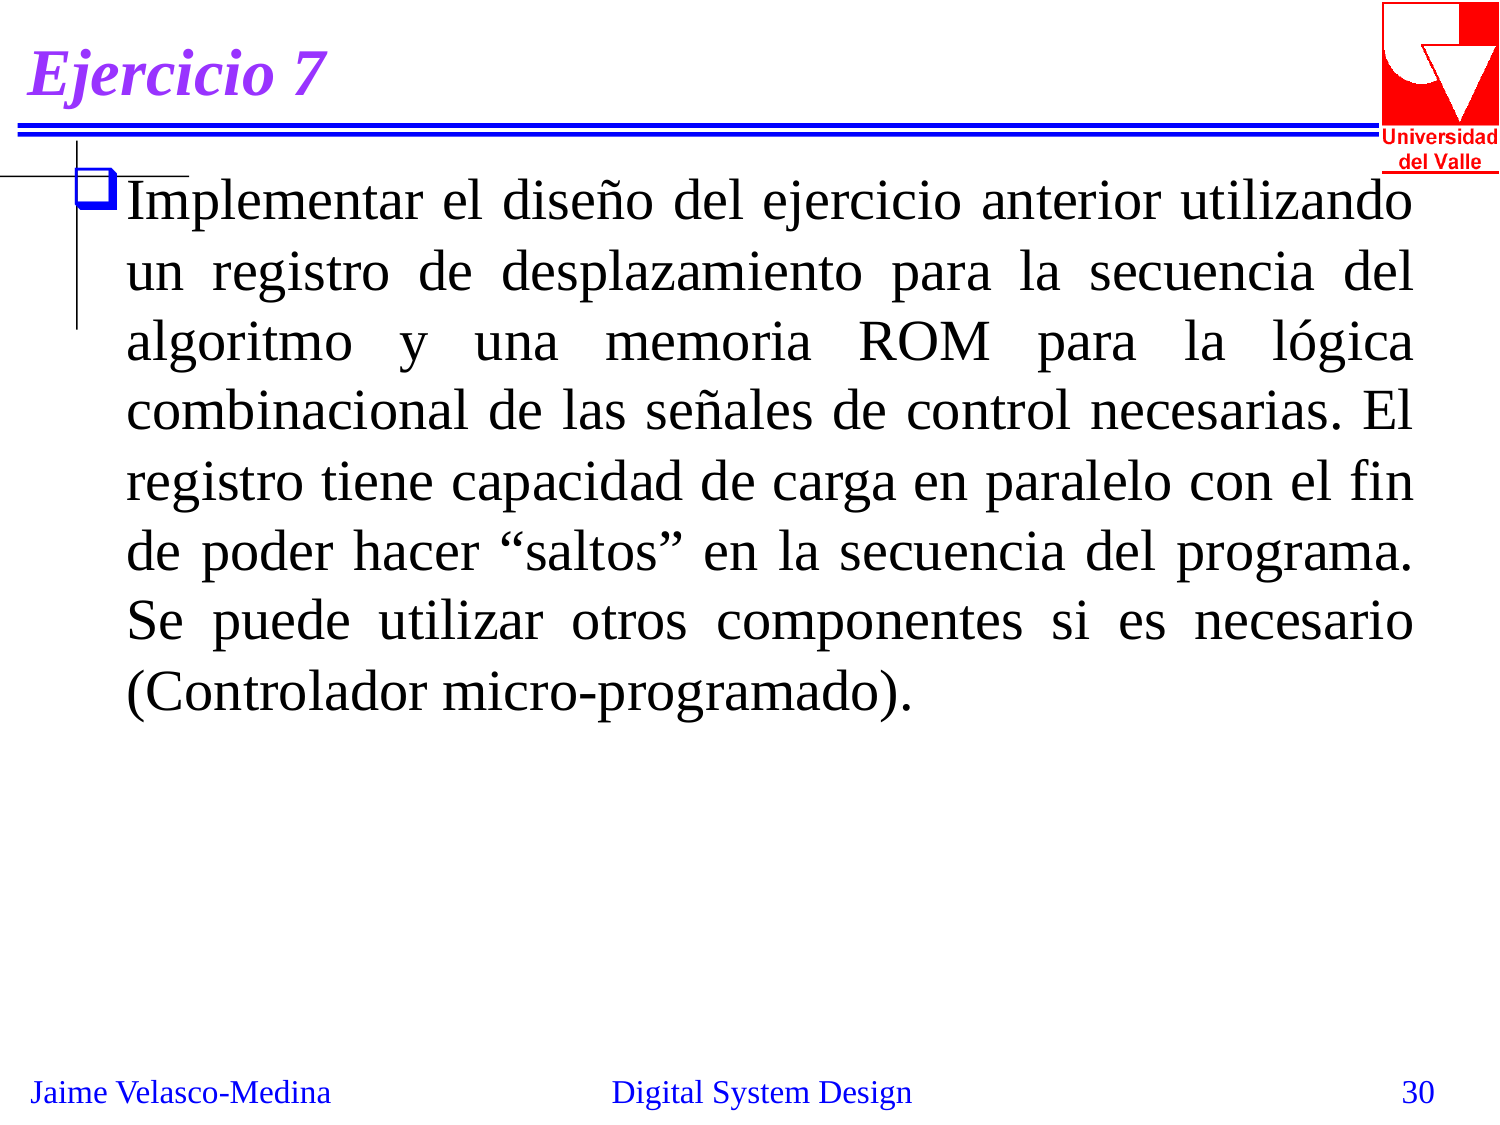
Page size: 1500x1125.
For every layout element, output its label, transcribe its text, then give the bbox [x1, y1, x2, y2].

title Ejercicio 7 [12, 12, 1388, 126]
picture [1379, 0, 1500, 175]
list Implementar el diseño del ejercicio anterior utilizando un registro de desplazamiento para la secuencia del algoritmo y una memoria ROM para la lógica combinacional de las señales de control necesarias. El registro tiene capacidad de carga en paralelo con el fin de poder hacer “saltos” en la secuencia del programa. Se puede utilizar otros componentes si es necesario (Controlador micro-programado). [54, 153, 1431, 672]
